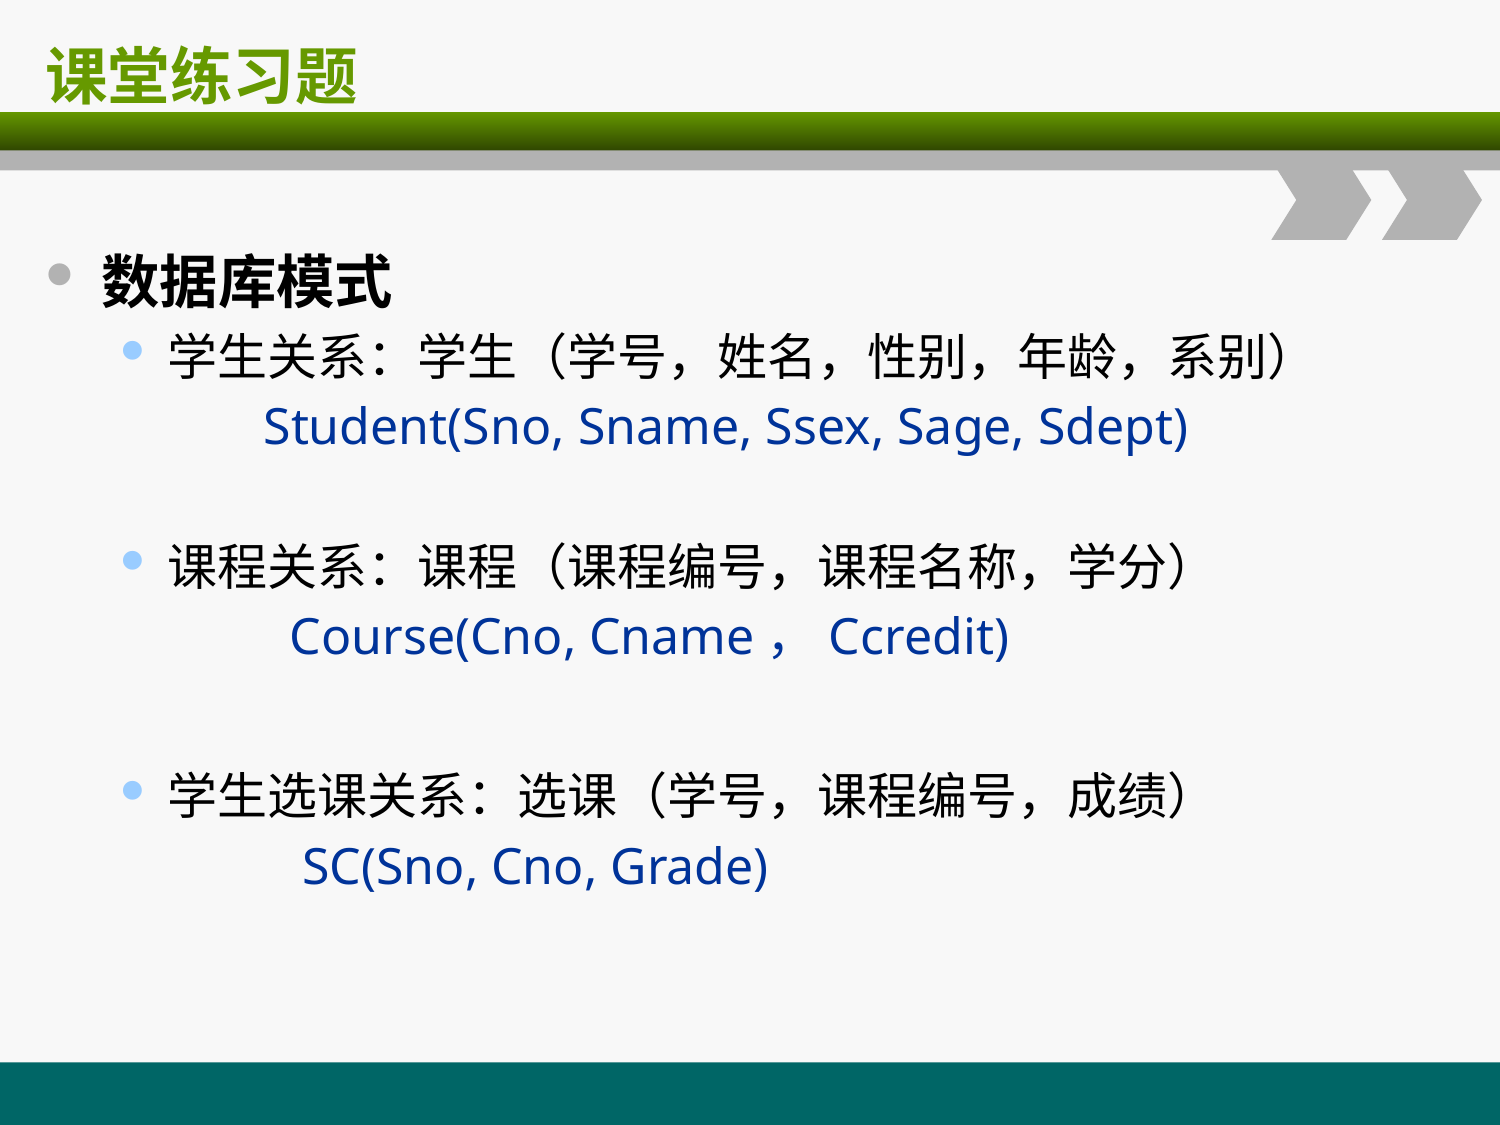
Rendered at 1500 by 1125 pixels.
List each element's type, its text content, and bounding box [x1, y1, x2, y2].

list 数据库模式 学生关系：学生（学号，姓名，性别，年龄，系别） Student(Sno, Sname, Ssex, Sage, Sdept) 课程关系：课程（课程编号，课程名称，学分） Course(Cno, Cname，Ccredit) 学生选课关系：选课（学号，课程编号，成绩） SC(Sno, Cno, Grade) [30, 237, 1463, 1050]
title 课堂练习题 [30, 24, 1463, 125]
